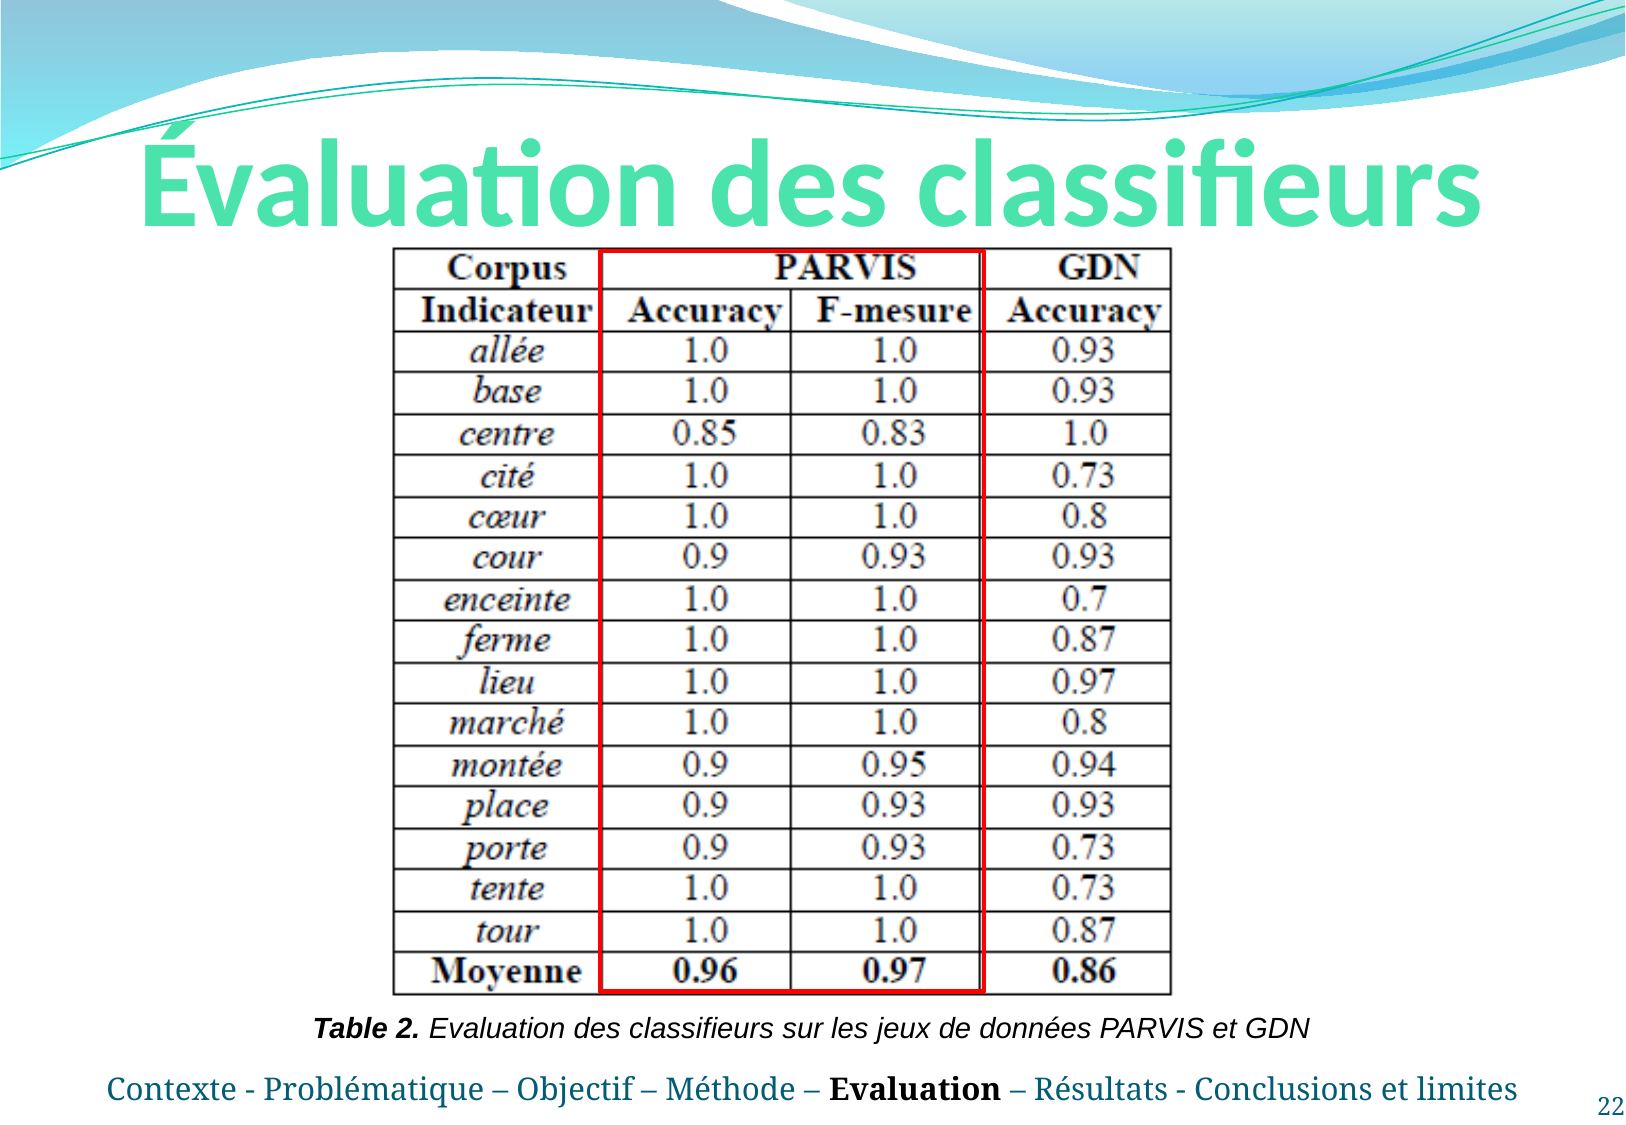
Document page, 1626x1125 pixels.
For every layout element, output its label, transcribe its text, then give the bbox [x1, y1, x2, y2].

text_box Table 2. Evaluation des classifieurs sur les jeux de données PARVIS et GDN [297, 1002, 1335, 1047]
picture [354, 229, 1200, 1013]
slide_number 22 [1489, 1107, 1625, 1125]
title Évaluation des classifieurs [0, 28, 1624, 252]
footer Contexte - Problématique – Objectif – Méthode – Evaluation – Résultats - Conclusions et limites [0, 1047, 1625, 1107]
